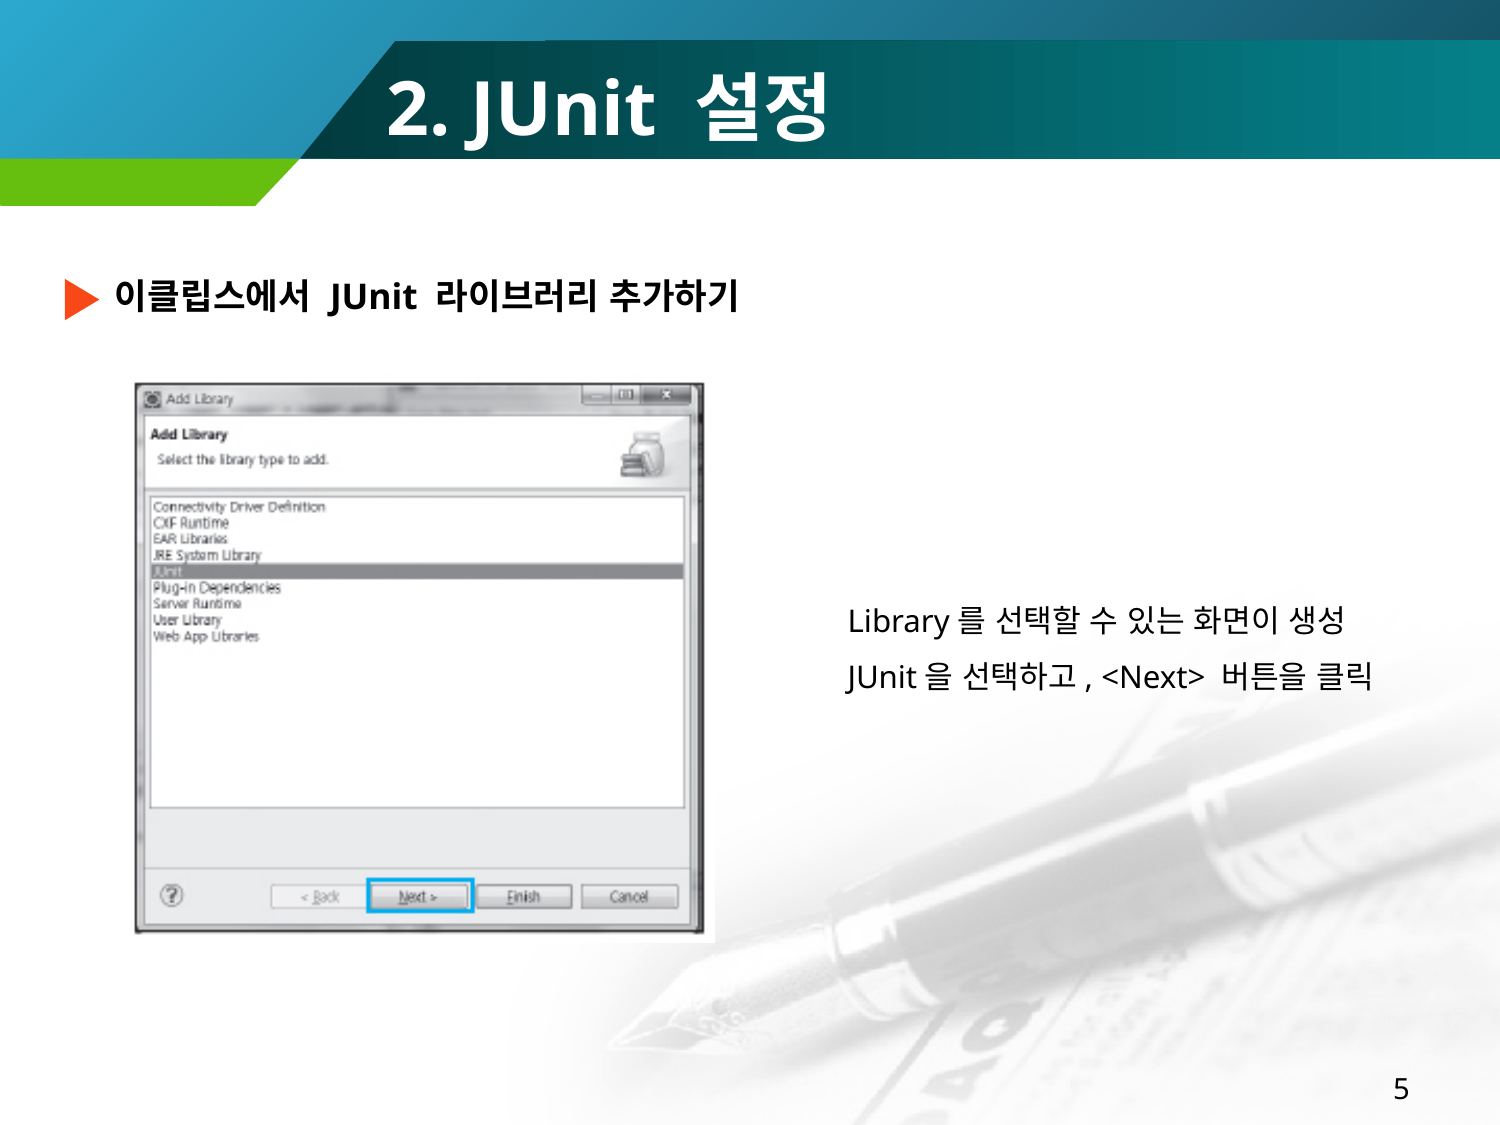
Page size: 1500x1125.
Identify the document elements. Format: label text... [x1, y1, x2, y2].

slide_number 5 [1074, 1062, 1426, 1103]
picture [126, 373, 1500, 1125]
text_box 이클립스에서 JUnit 라이브러리 추가하기 [100, 267, 851, 325]
text_box Library를 선택할 수 있는 화면이 생성 JUnit을 선택하고, <Next> 버튼을 클릭 [832, 575, 1436, 703]
text_box [62, 277, 100, 323]
text_box 2. JUnit 설정 [371, 42, 1439, 168]
